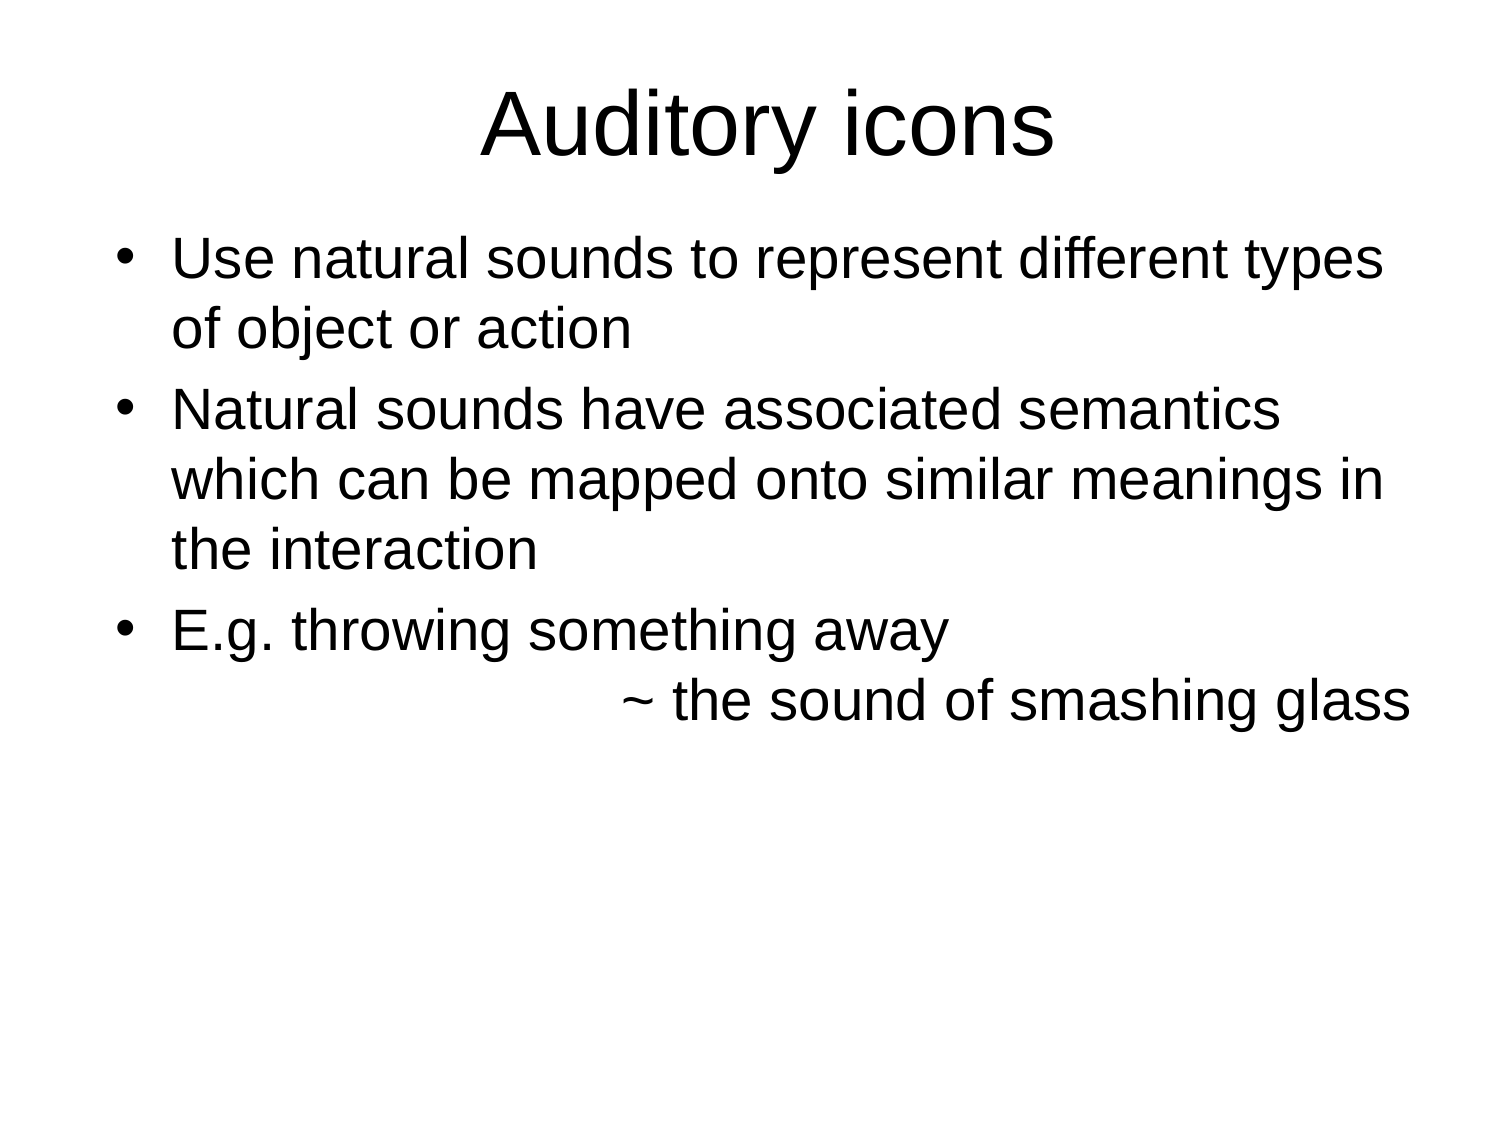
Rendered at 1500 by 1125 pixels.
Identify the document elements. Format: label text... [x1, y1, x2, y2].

title Auditory icons [100, 37, 1438, 200]
list Use natural sounds to represent different types of object or action Natural sounds have associated semantics which can be mapped onto similar meanings in the interaction E.g. throwing something away ~ the sound of smashing glass [100, 212, 1438, 1000]
